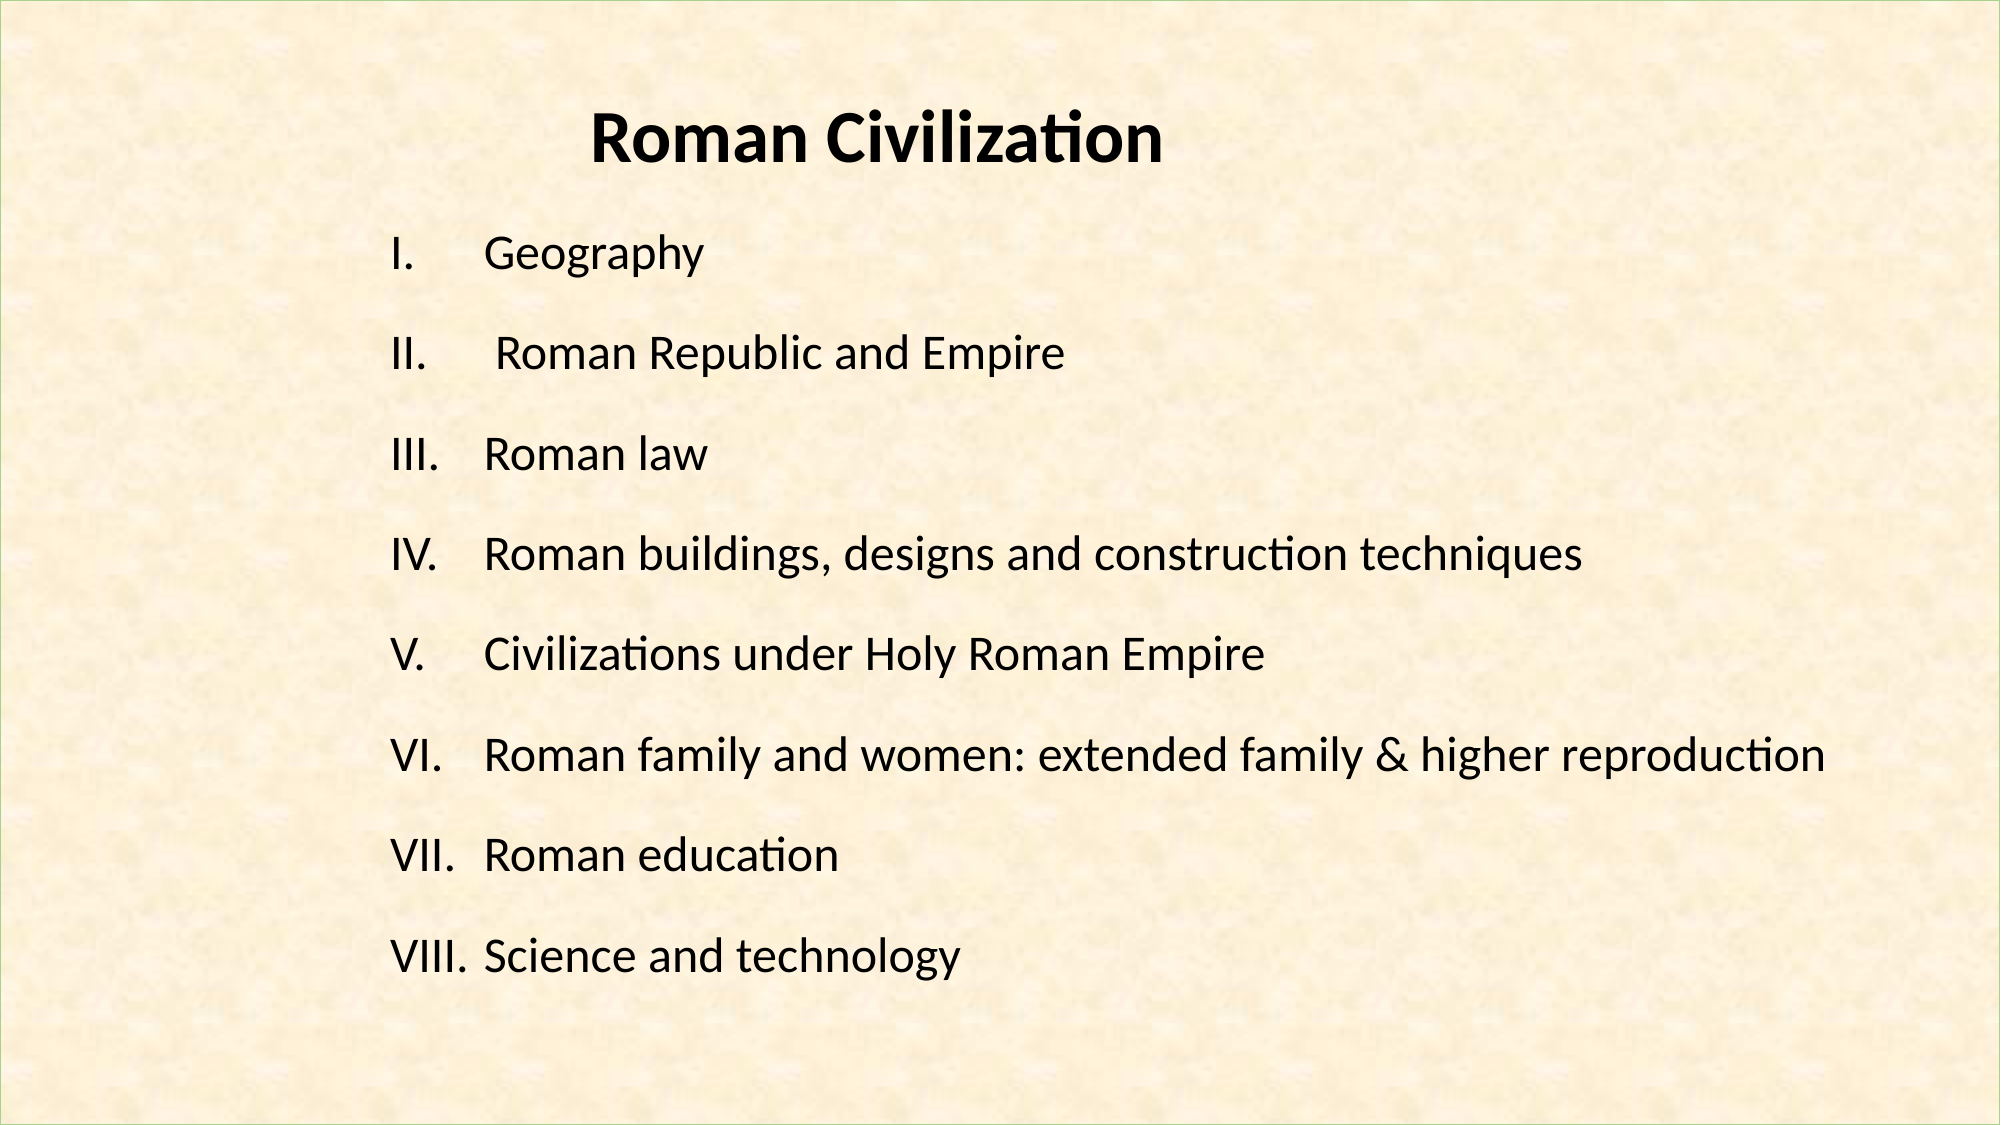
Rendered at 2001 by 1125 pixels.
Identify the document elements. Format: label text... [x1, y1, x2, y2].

list Roman Civilization Geography Roman Republic and Empire Roman law Roman buildings, designs and construction techniques Civilizations under Holy Roman Empire Roman family and women: extended family & higher reproduction Roman education Science and technology [0, 0, 2000, 1125]
